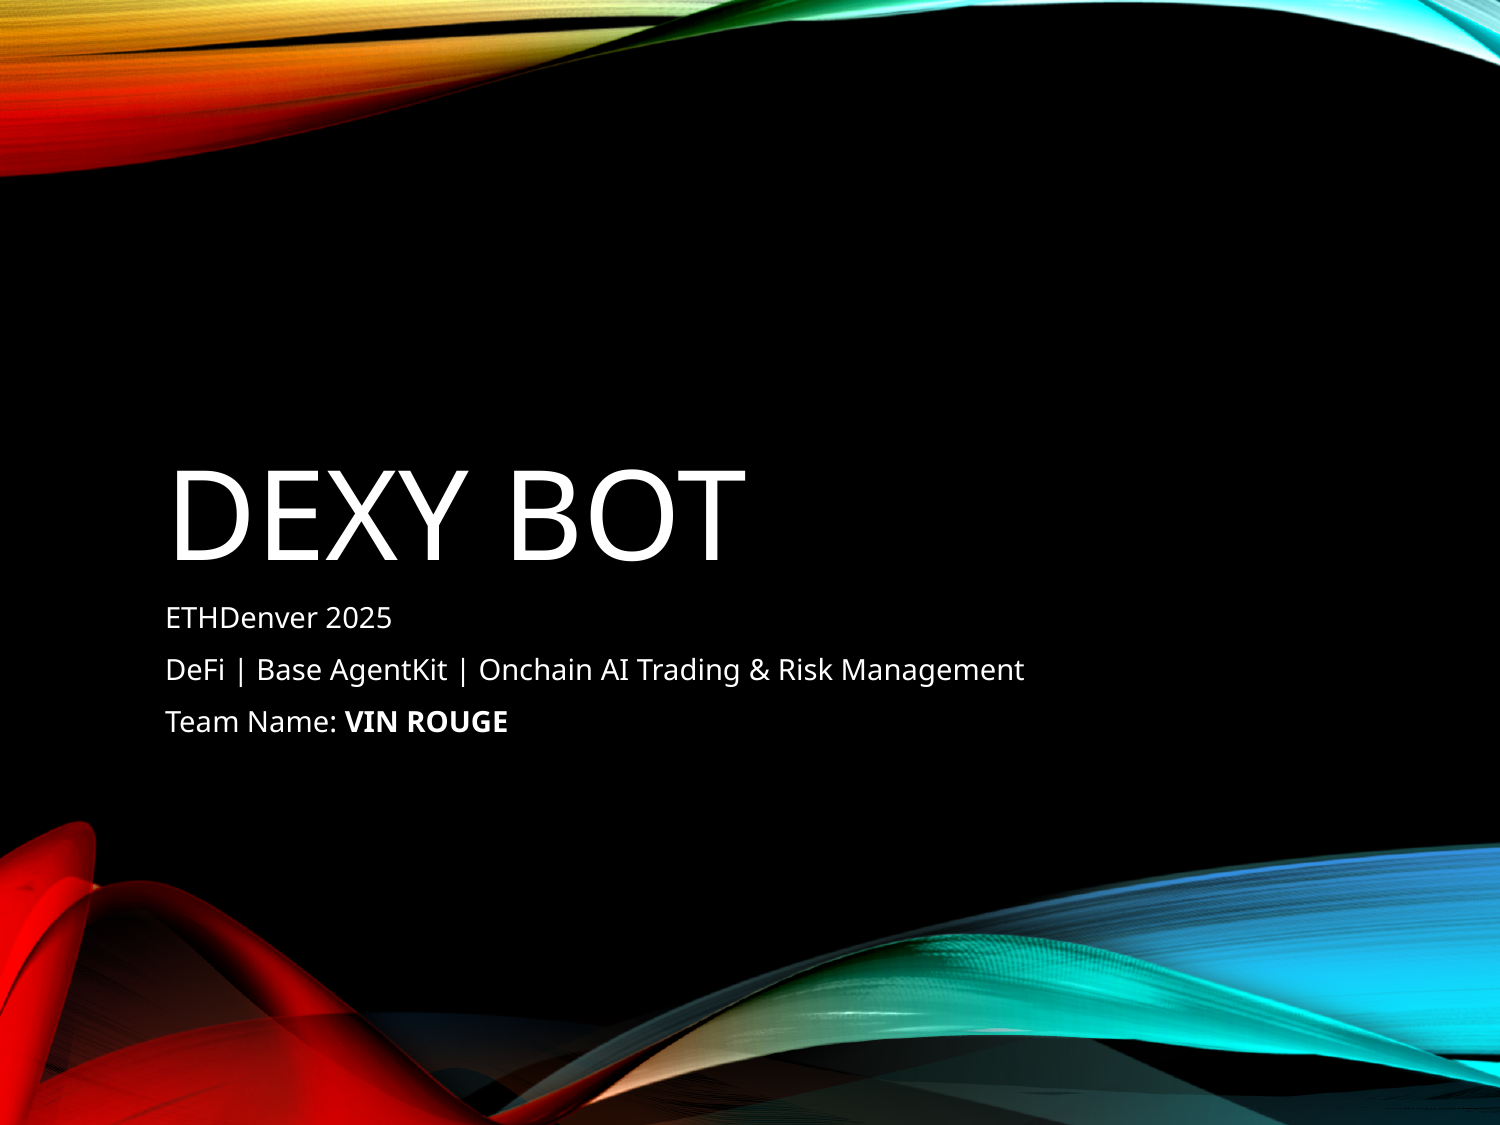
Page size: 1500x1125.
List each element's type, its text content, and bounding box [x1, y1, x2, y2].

picture [0, 0, 1500, 178]
title Dexy Bot [150, 295, 1350, 595]
picture [0, 819, 1500, 1125]
subtitle ETHDenver 2025 DeFi | Base AgentKit | Onchain AI Trading & Risk Management Team Name: VIN ROUGE [150, 595, 1350, 781]
